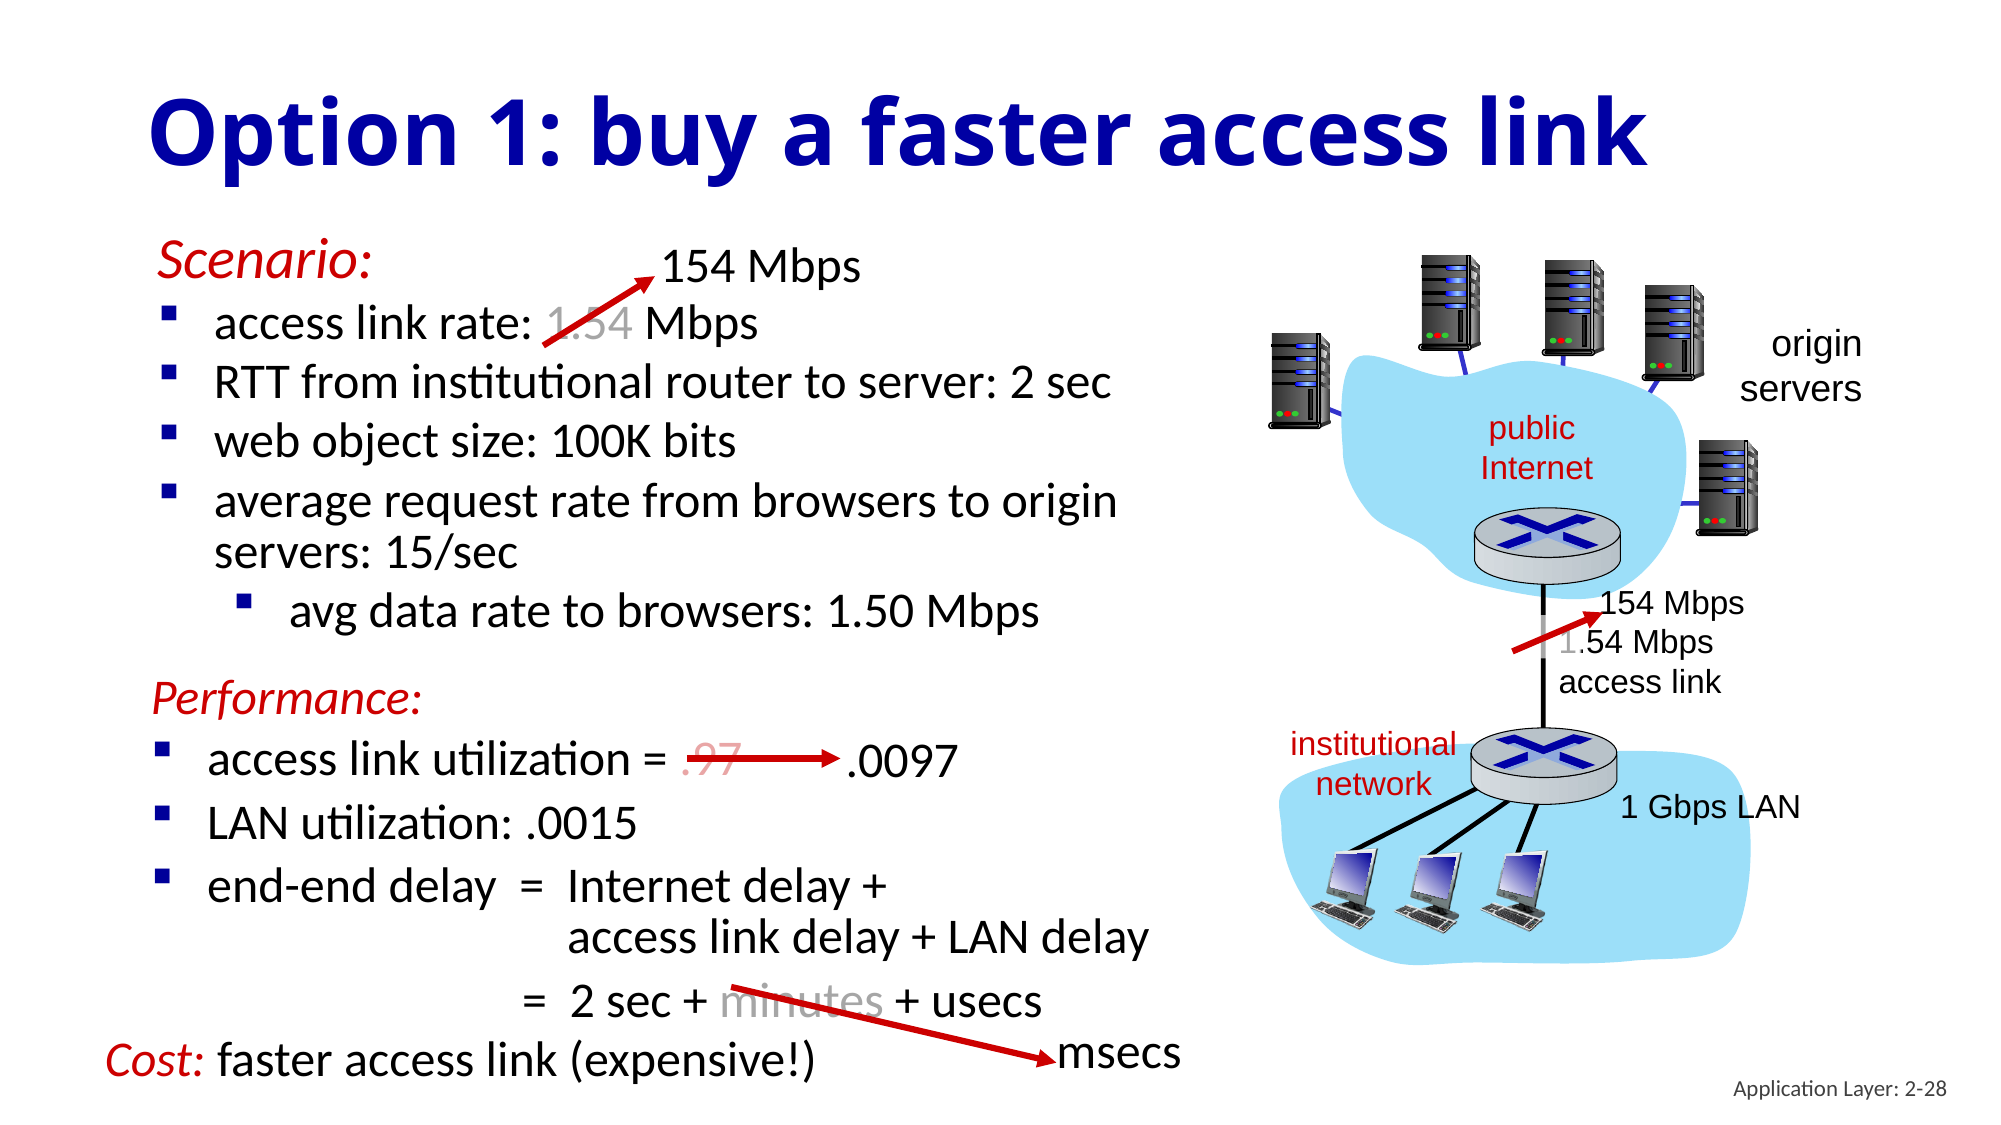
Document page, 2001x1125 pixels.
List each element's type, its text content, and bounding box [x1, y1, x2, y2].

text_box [1463, 846, 1550, 938]
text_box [536, 224, 1845, 659]
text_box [1293, 844, 1380, 936]
text_box Performance: access link utilization = .97 LAN utilization: .0015 end-end delay = Internet delay + access link delay + LAN delay = 2 sec + minutes + usecs [136, 666, 1187, 1018]
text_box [713, 972, 1223, 1087]
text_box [667, 719, 1091, 796]
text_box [1377, 848, 1464, 940]
text_box Scenario: access link rate: 1.54 Mbps RTT from institutional router to server: 2 sec web object size: 100K bits average request rate from browsers to origin servers: 15/sec avg data rate to browsers: 1.50 Mbps [142, 223, 1148, 637]
text_box Cost: faster access link (expensive!) [90, 1018, 945, 1094]
text_box [1618, 750, 1736, 777]
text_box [1470, 727, 1617, 805]
text_box [1279, 805, 1751, 966]
text_box 1.54 Mbps access link [1543, 659, 1739, 708]
text_box 1 Gbps LAN [1605, 777, 1817, 832]
text_box origin servers [1845, 311, 1878, 417]
slide_number Application Layer: 2-28 [1512, 1056, 1963, 1117]
title Option 1: buy a faster access link [131, 62, 1856, 209]
text_box institutional network [1275, 714, 1473, 810]
